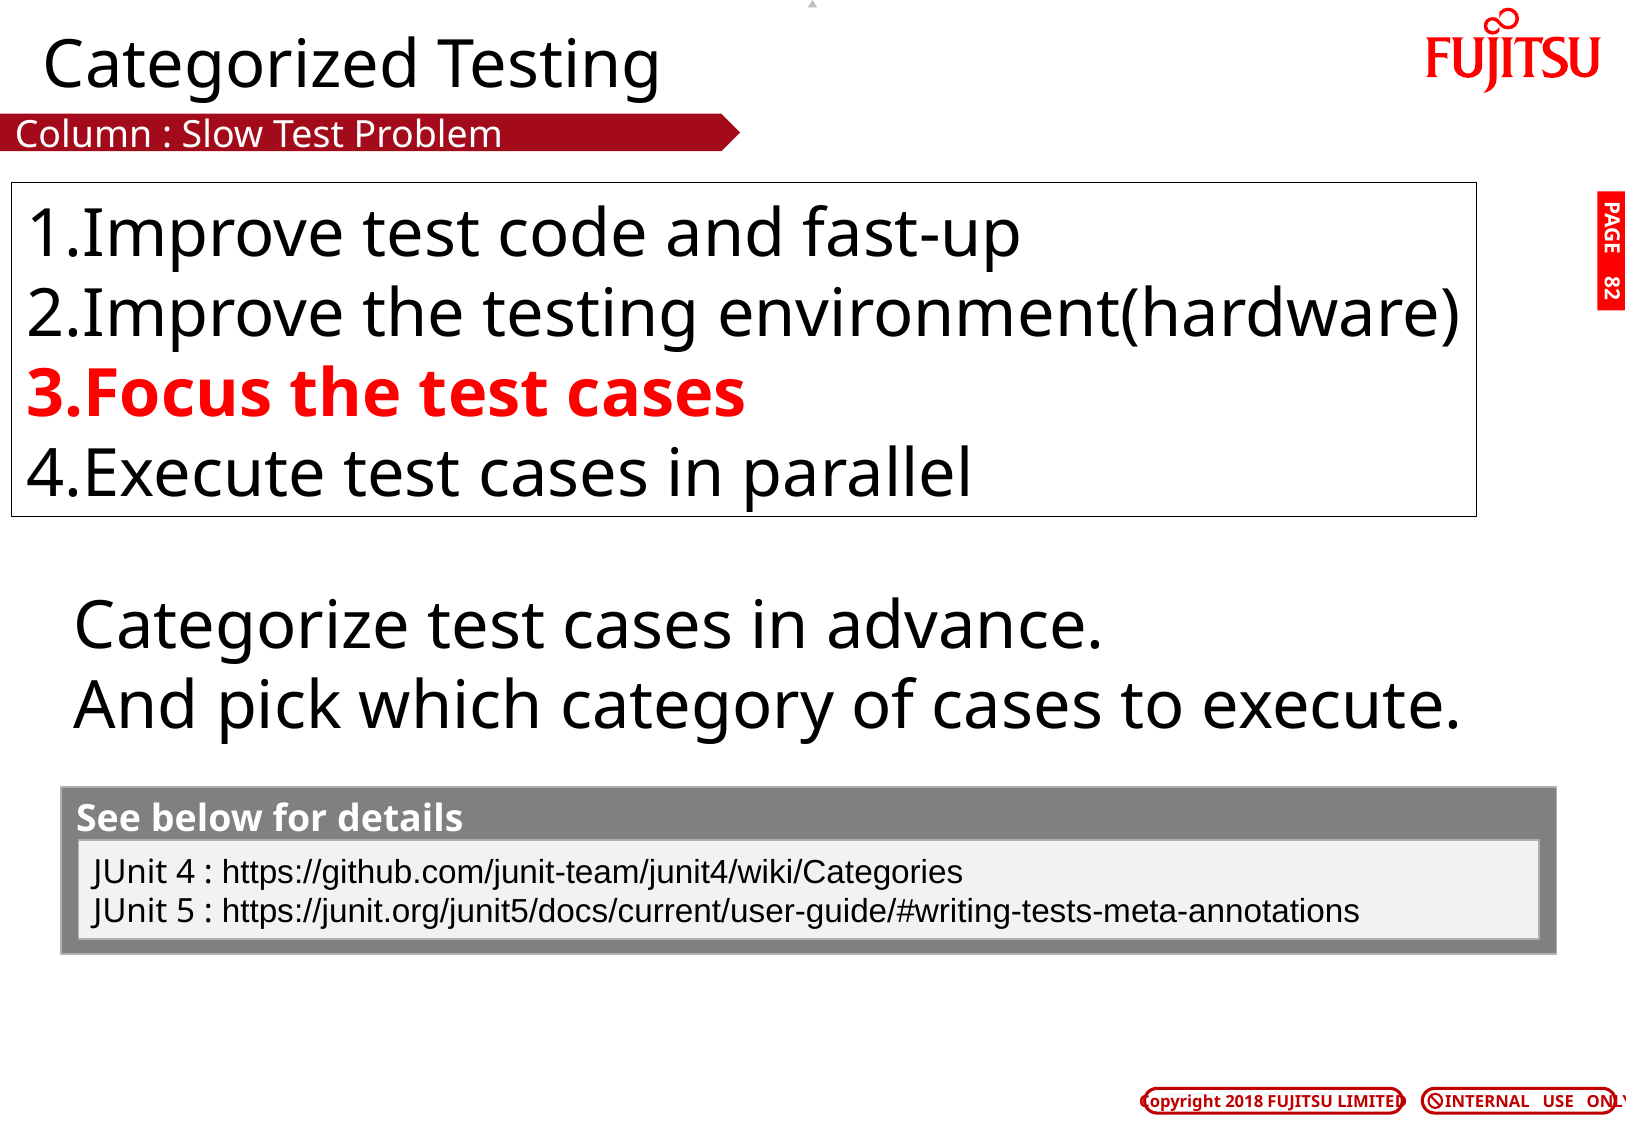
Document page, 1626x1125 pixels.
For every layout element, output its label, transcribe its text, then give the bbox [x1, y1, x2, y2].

text_box Categorize test cases in advance. And pick which category of cases to execute. [59, 574, 1598, 749]
text_box Column : Slow Test Problem [0, 111, 743, 154]
slide_number PAGE 81 [1597, 191, 1625, 311]
text_box JUnit 4 : https://github.com/junit-team/junit4/wiki/Categories JUnit 5 : https://junit.org/junit5/docs/current/user-guide/#writing-tests-meta-annotations [78, 840, 1540, 940]
title Categorized Testing [28, 28, 1404, 93]
text_box See below for details [61, 786, 1557, 954]
text_box Improve test code and fast-up Improve the testing environment(hardware) Focus the test cases Execute test cases in parallel [11, 182, 1477, 517]
